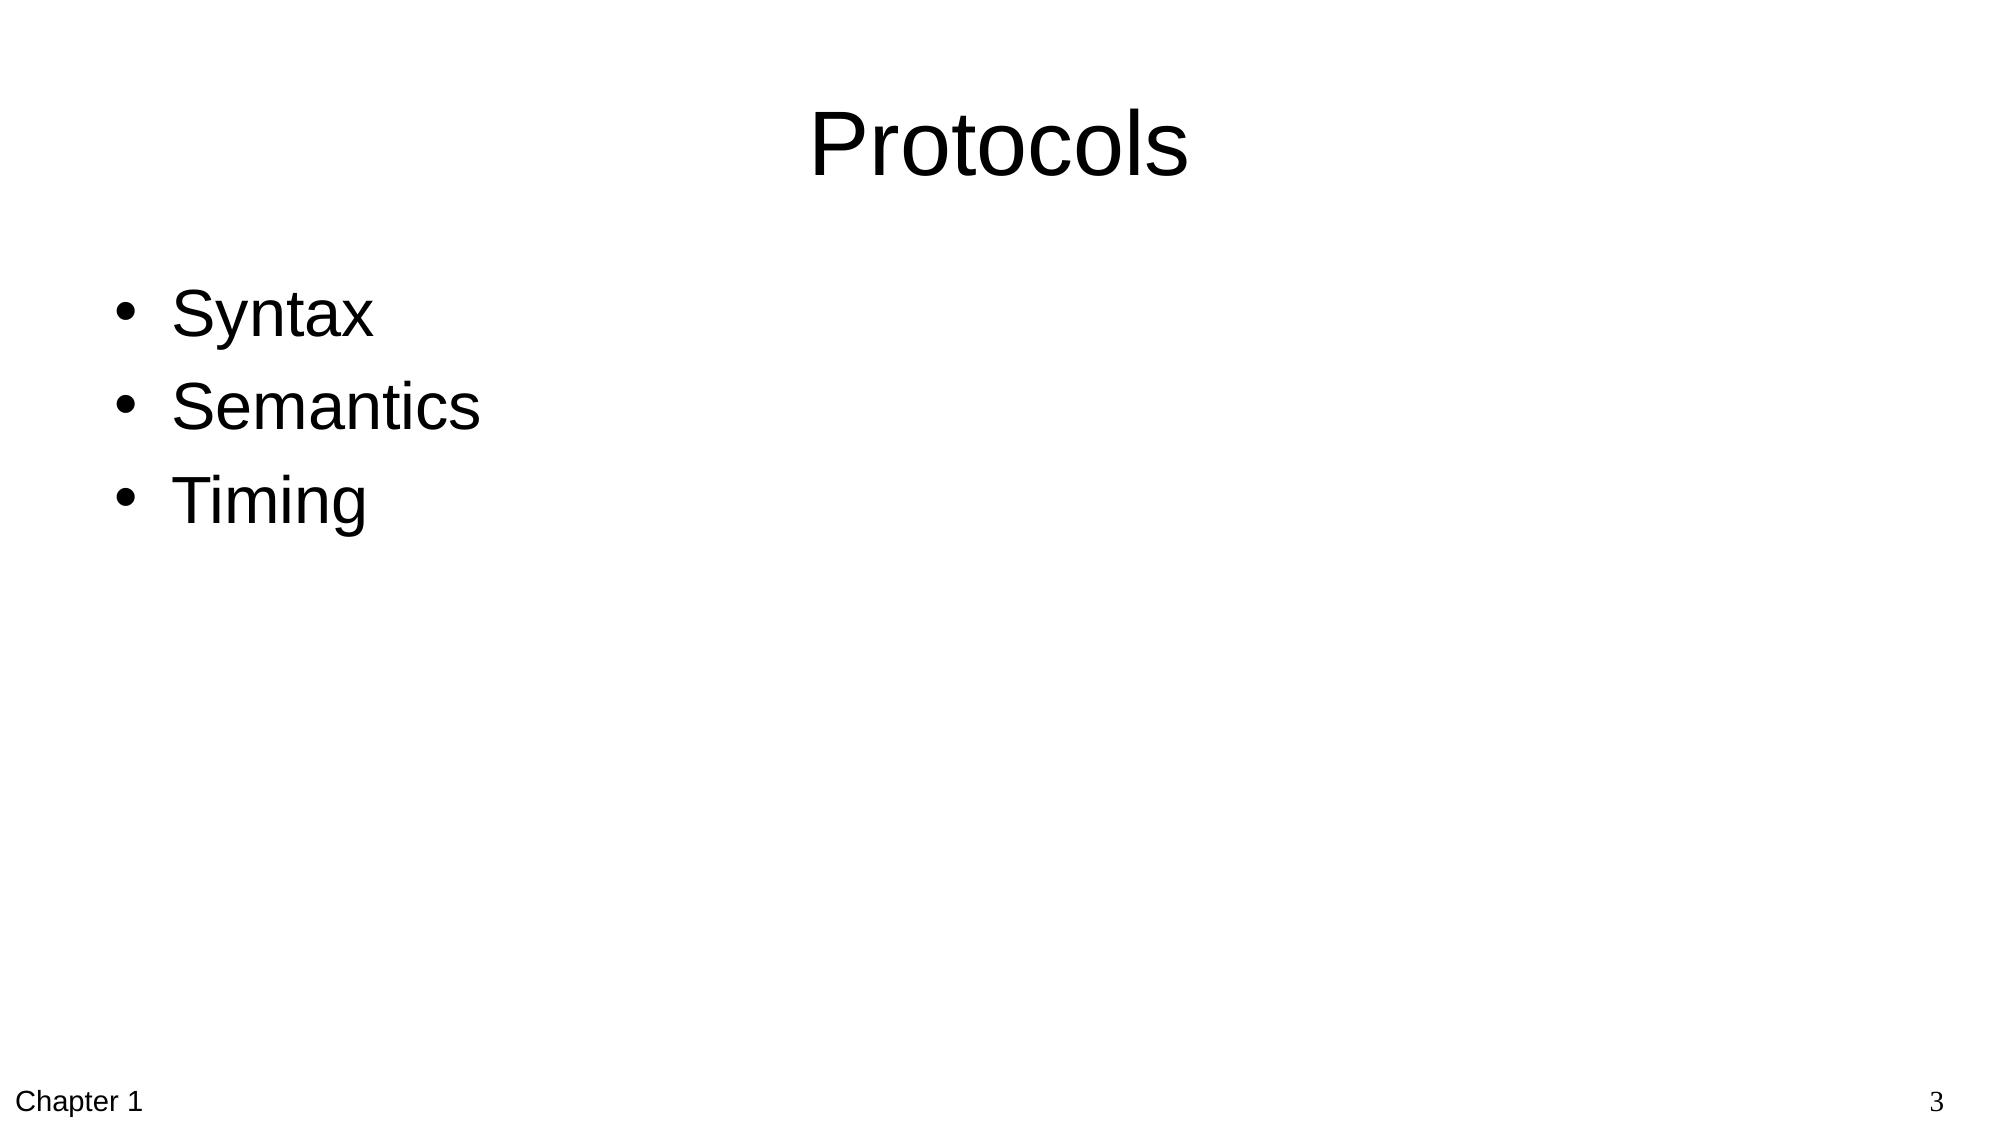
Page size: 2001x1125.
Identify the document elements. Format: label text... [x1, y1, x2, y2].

title Protocols [99, 45, 1900, 233]
list Syntax Semantics Timing [99, 262, 1900, 1005]
